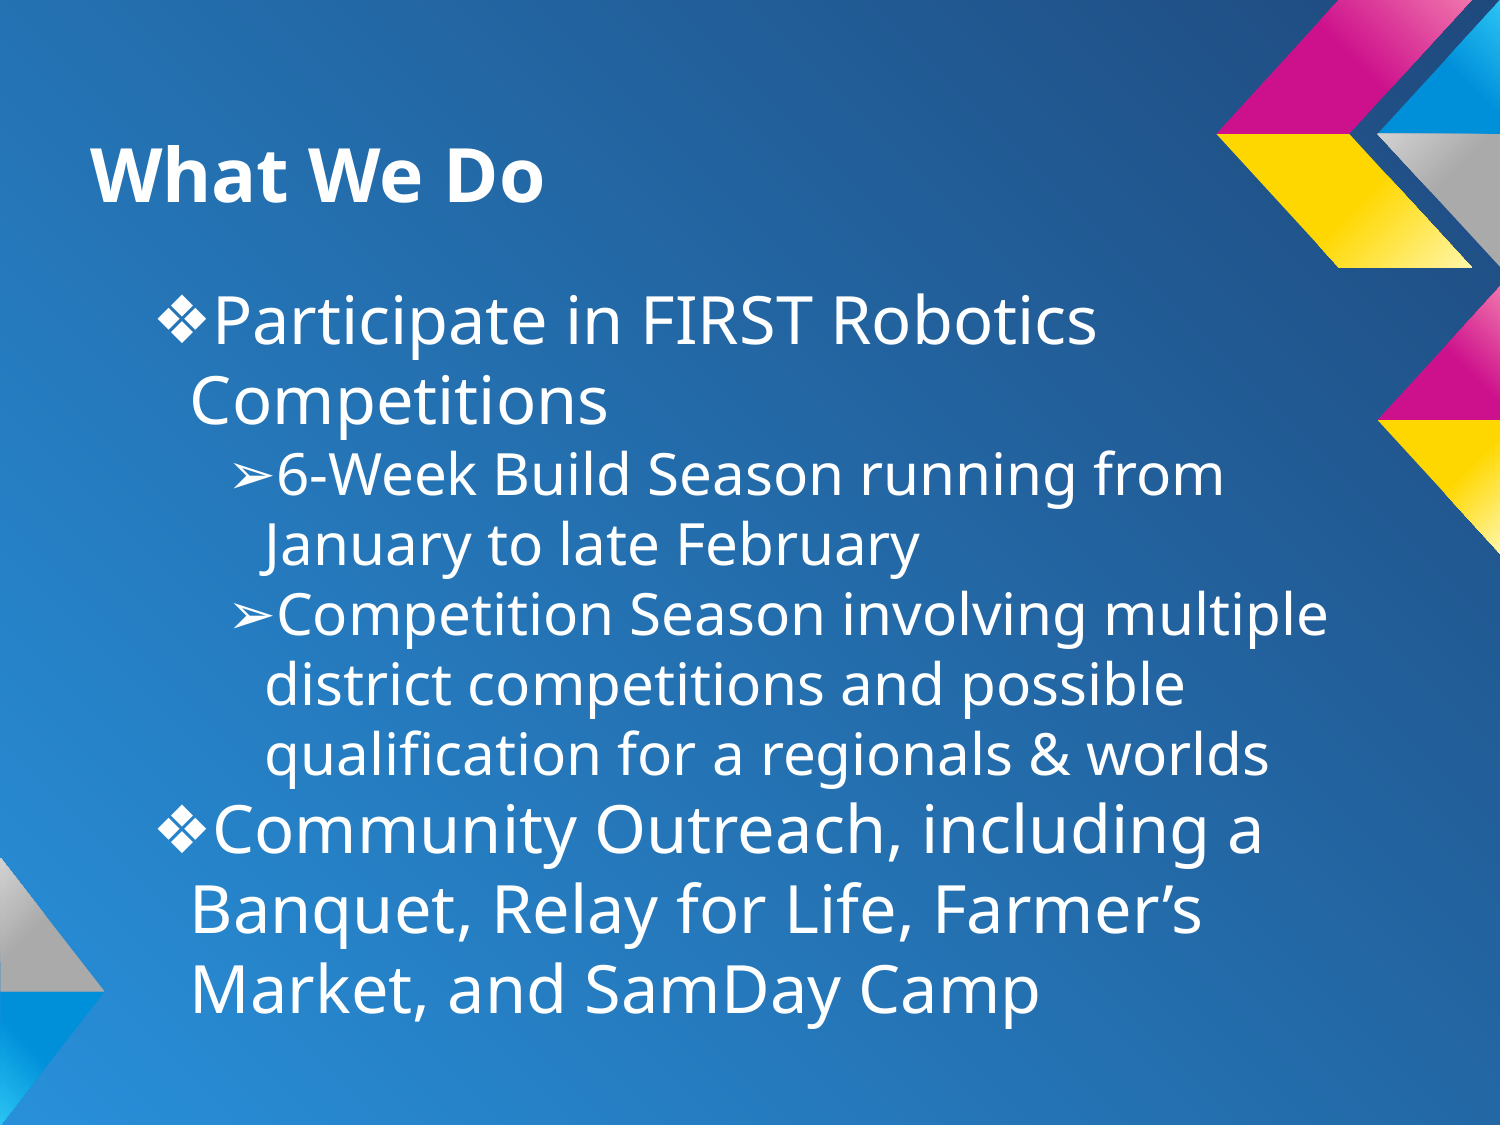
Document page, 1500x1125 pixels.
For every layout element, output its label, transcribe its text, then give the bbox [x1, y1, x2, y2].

title What We Do [75, 45, 1204, 233]
list Participate in FIRST Robotics Competitions 6-Week Build Season running from January to late February Competition Season involving multiple district competitions and possible qualification for a regionals & worlds Community Outreach, including a Banquet, Relay for Life, Farmer’s Market, and SamDay Camp [99, 262, 1450, 1057]
